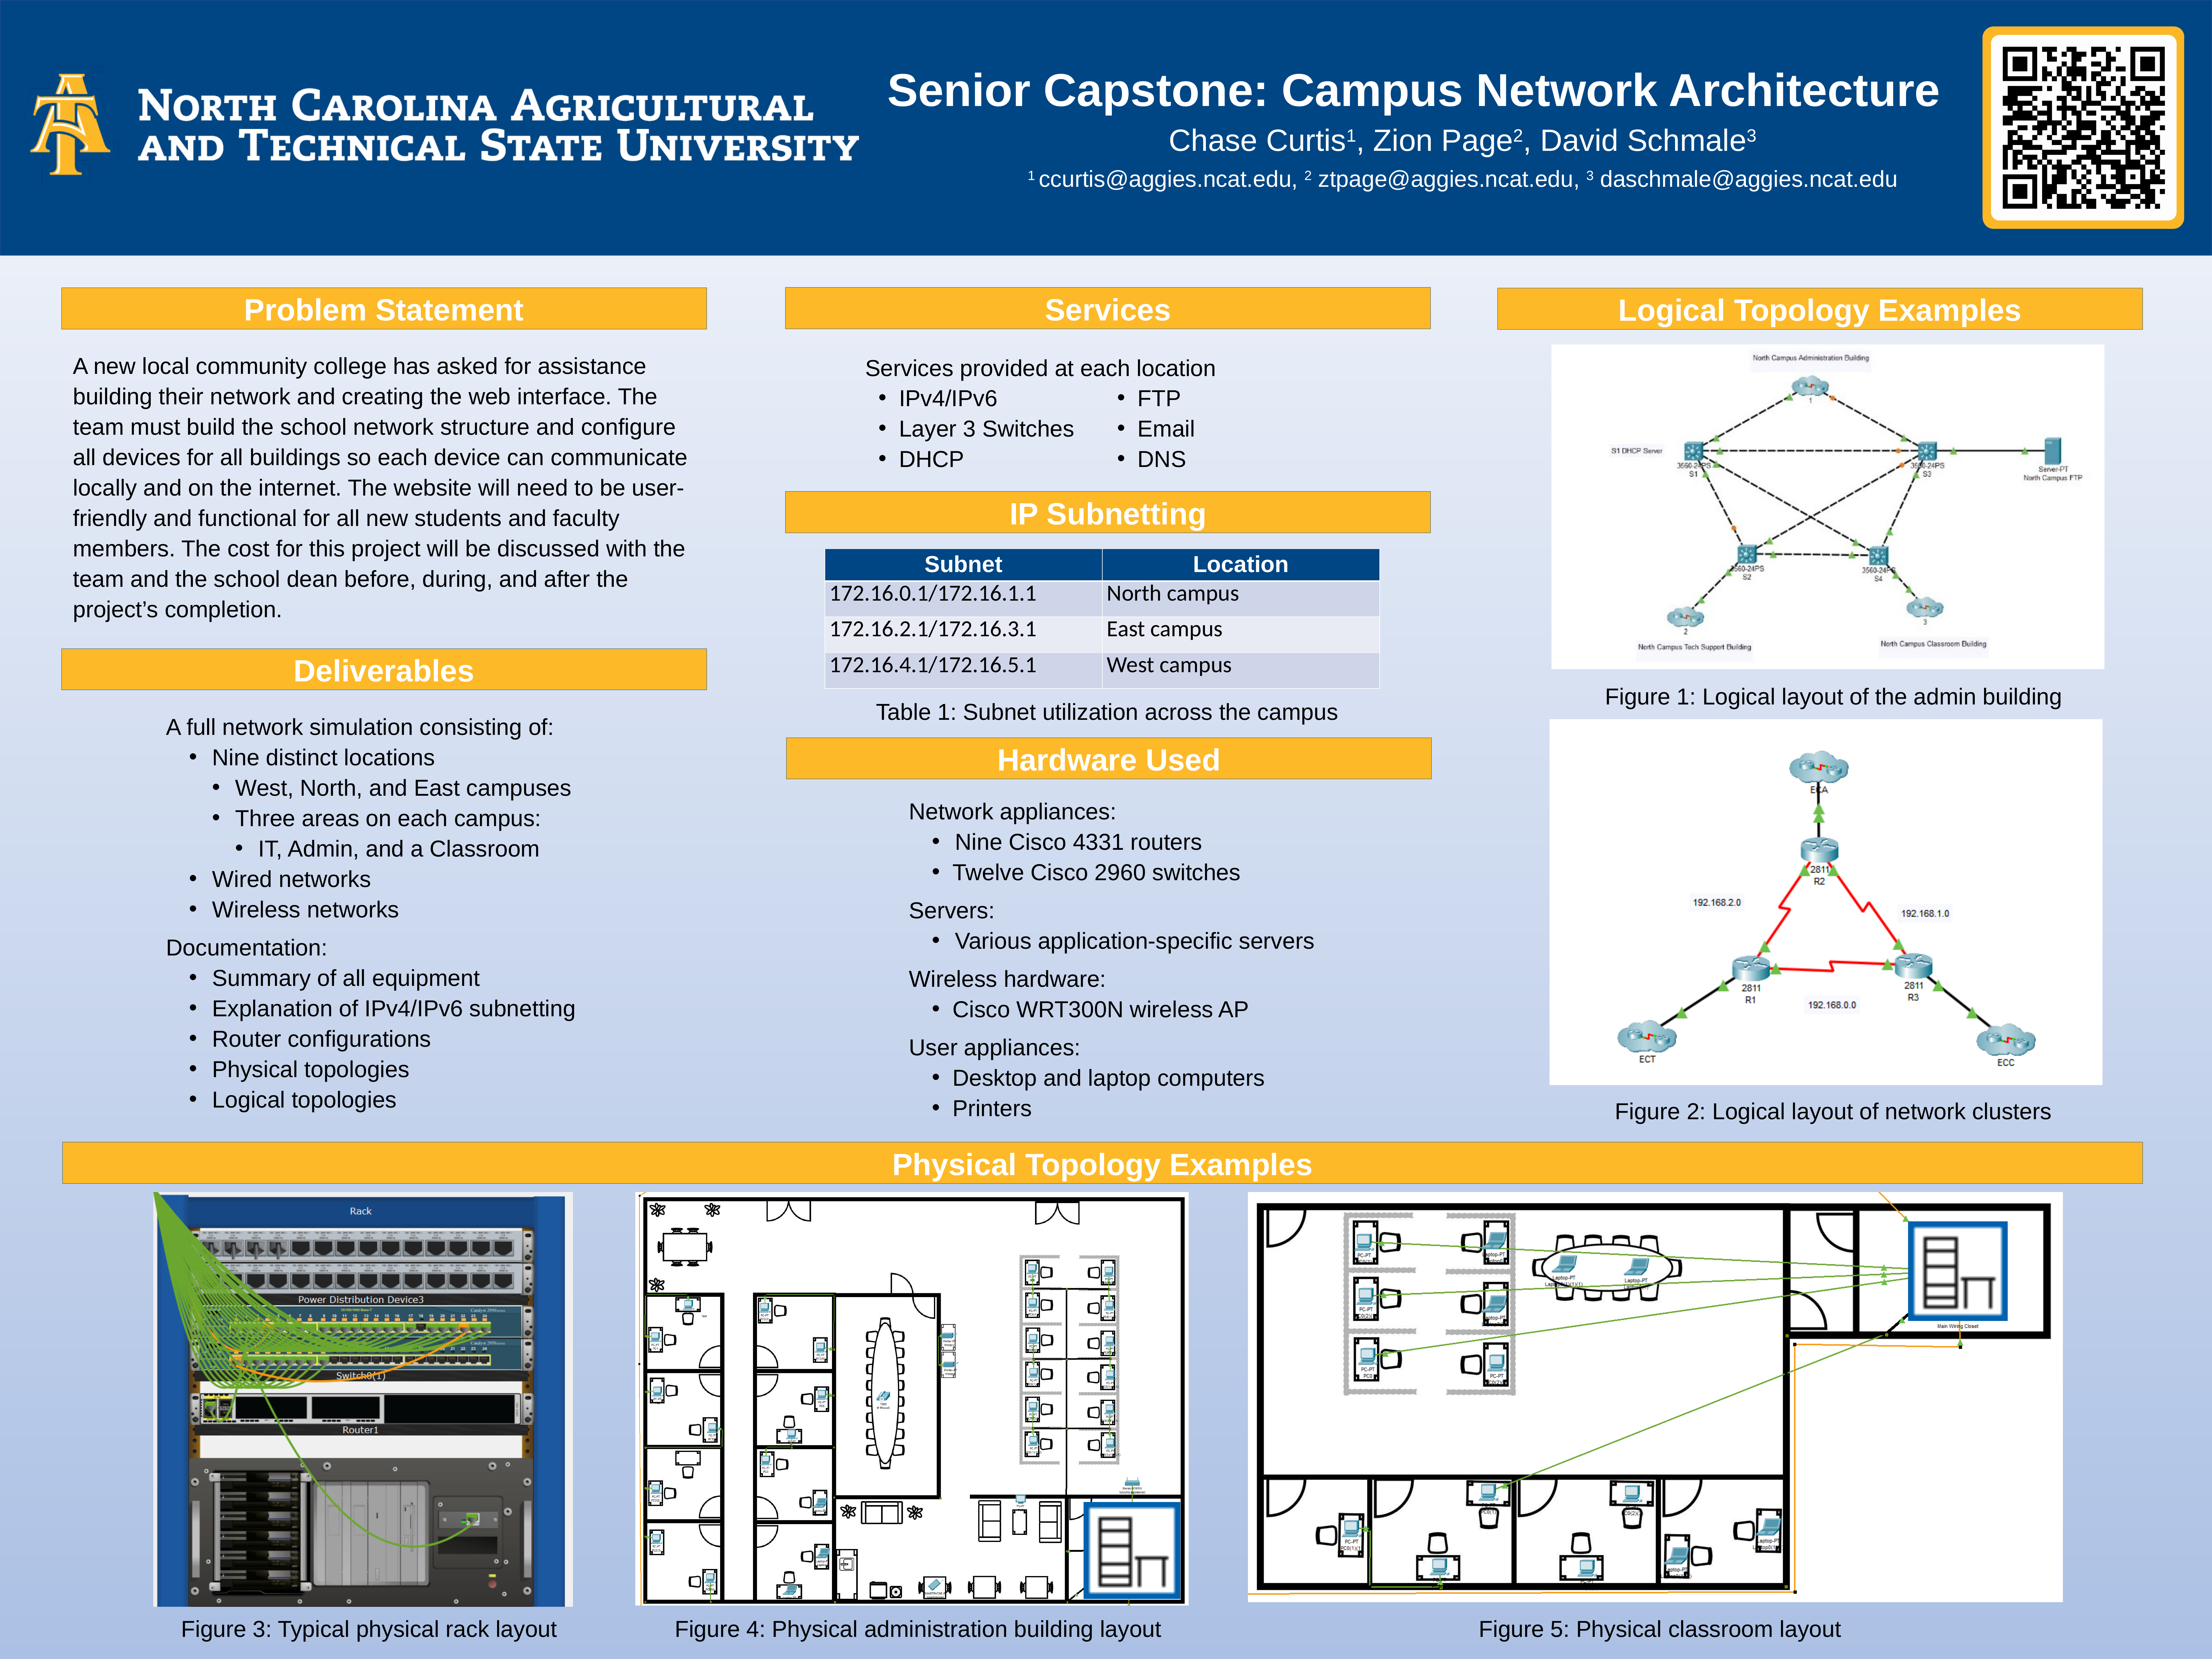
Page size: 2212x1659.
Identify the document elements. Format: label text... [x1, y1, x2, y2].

text_box Figure 2: Logical layout of network clusters [1551, 1093, 2104, 1124]
picture [1248, 1192, 2063, 1602]
text_box [0, 0, 2212, 256]
text_box Figure 1: Logical layout of the admin building [1551, 679, 2104, 709]
text_box Figure 4: Physical administration building layout [635, 1611, 1190, 1642]
text_box 1 ccurtis@aggies.ncat.edu, 2 ztpage@aggies.ncat.edu, 3 daschmale@aggies.ncat.edu [1016, 162, 1910, 194]
text_box Services provided at each location [842, 350, 1395, 381]
text_box A full network simulation consisting of: Nine distinct locations West, North, and East campuses Three areas on each campus: IT, Admin, and a Classroom Wired networks Wireless networks Documentation: Summary of all equipment Explanation of IPv4/IPv6 subnetting Router configurations Physical topologies Logical topologies [154, 709, 614, 1112]
text_box Deliverables [61, 649, 707, 690]
table_cell 172.16.4.1/172.16.5.1 [825, 653, 1102, 688]
text_box Services [785, 287, 1431, 329]
table_cell 172.16.2.1/172.16.3.1 [825, 617, 1102, 653]
text_box Physical Topology Examples [62, 1142, 2143, 1184]
text_box IPv4/IPv6 Layer 3 Switches DHCP FTP Email DNS [839, 378, 1325, 519]
table_cell West campus [1103, 653, 1379, 688]
text_box IP Subnetting [785, 491, 1431, 533]
text_box Network appliances: Nine Cisco 4331 routers Twelve Cisco 2960 switches Servers: Various application-specific servers Wireless hardware: Cisco WRT300N wireless AP User appliances: Desktop and laptop computers Printers [897, 794, 1382, 1142]
table_header Subnet [825, 549, 1102, 580]
table_cell 172.16.0.1/172.16.1.1 [825, 582, 1102, 617]
text_box Senior Capstone: Campus Network Architecture [802, 58, 1981, 118]
text_box Table 1: Subnet utilization across the campus [824, 694, 1379, 725]
table_cell East campus [1103, 617, 1379, 653]
picture [1551, 344, 2104, 669]
picture [1983, 26, 2185, 229]
table_cell North campus [1103, 582, 1379, 617]
text_box Figure 3: Typical physical rack layout [153, 1611, 573, 1642]
picture [635, 1192, 1189, 1606]
text_box Chase Curtis1, Zion Page2, David Schmale3 [1038, 118, 1888, 159]
text_box Figure 5: Physical classroom layout [1245, 1611, 2063, 1642]
table_header Location [1103, 549, 1379, 580]
text_box Logical Topology Examples [1497, 288, 2143, 330]
text_box A new local community college has asked for assistance building their network and creating the web interface. The team must build the school network structure and configure all devices for all buildings so each device can communicate locally and on the internet. The website will need to be user-friendly and functional for all new students and faculty members. The cost for this project will be discussed with the team and the school dean before, during, and after the project’s completion. [61, 348, 707, 622]
text_box Problem Statement [61, 288, 707, 329]
picture [1549, 719, 2103, 1085]
picture [153, 1192, 573, 1607]
picture [23, 65, 859, 183]
text_box Hardware Used [786, 738, 1432, 779]
